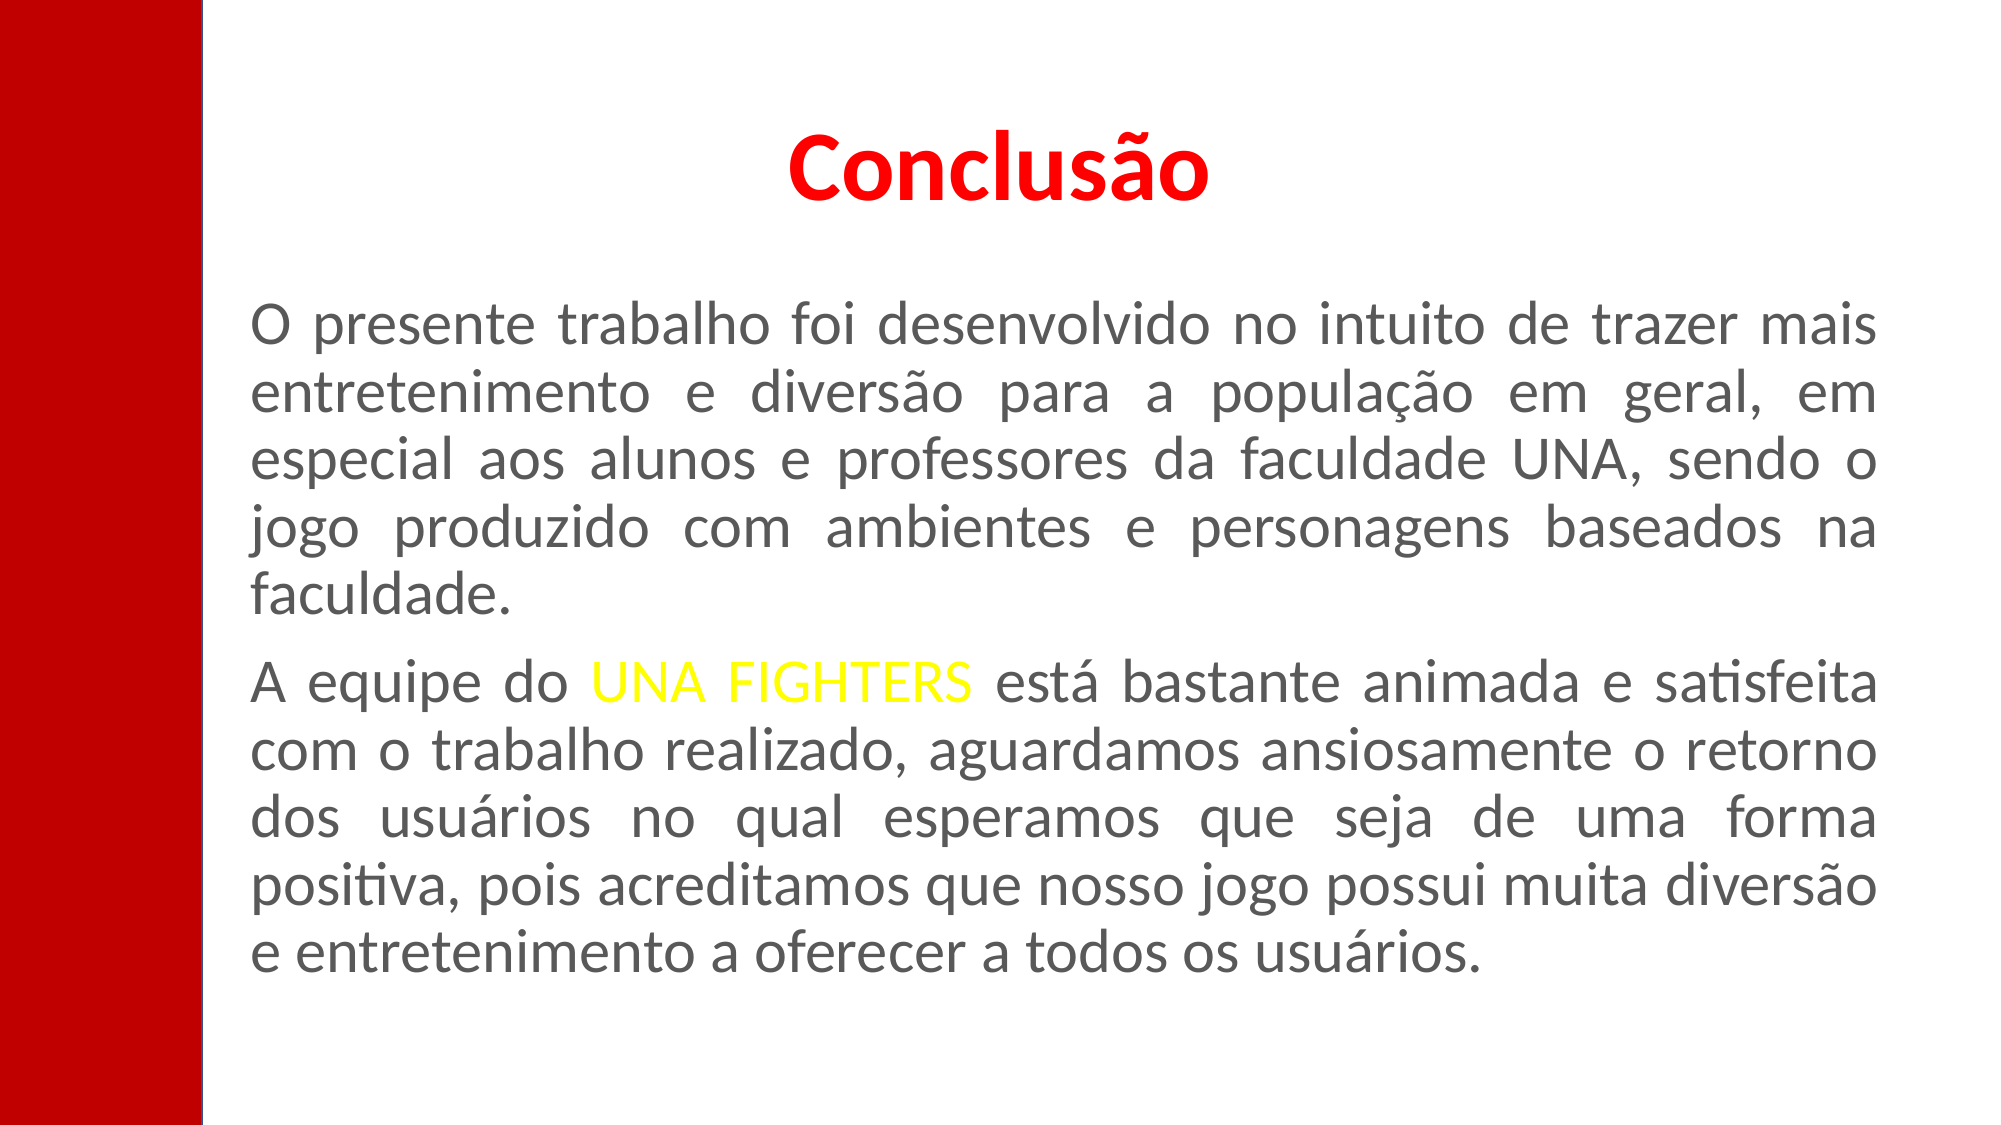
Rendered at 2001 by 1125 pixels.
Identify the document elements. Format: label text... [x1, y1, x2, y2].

list O presente trabalho foi desenvolvido no intuito de trazer mais entretenimento e diversão para a população em geral, em especial aos alunos e professores da faculdade UNA, sendo o jogo produzido com ambientes e personagens baseados na faculdade. A equipe do UNA FIGHTERS está bastante animada e satisfeita com o trabalho realizado, aguardamos ansiosamente o retorno dos usuários no qual esperamos que seja de uma forma positiva, pois acreditamos que nosso jogo possui muita diversão e entretenimento a oferecer a todos os usuários. [235, 283, 1896, 998]
title Conclusão [203, 59, 1863, 278]
text_box [0, 0, 203, 1125]
